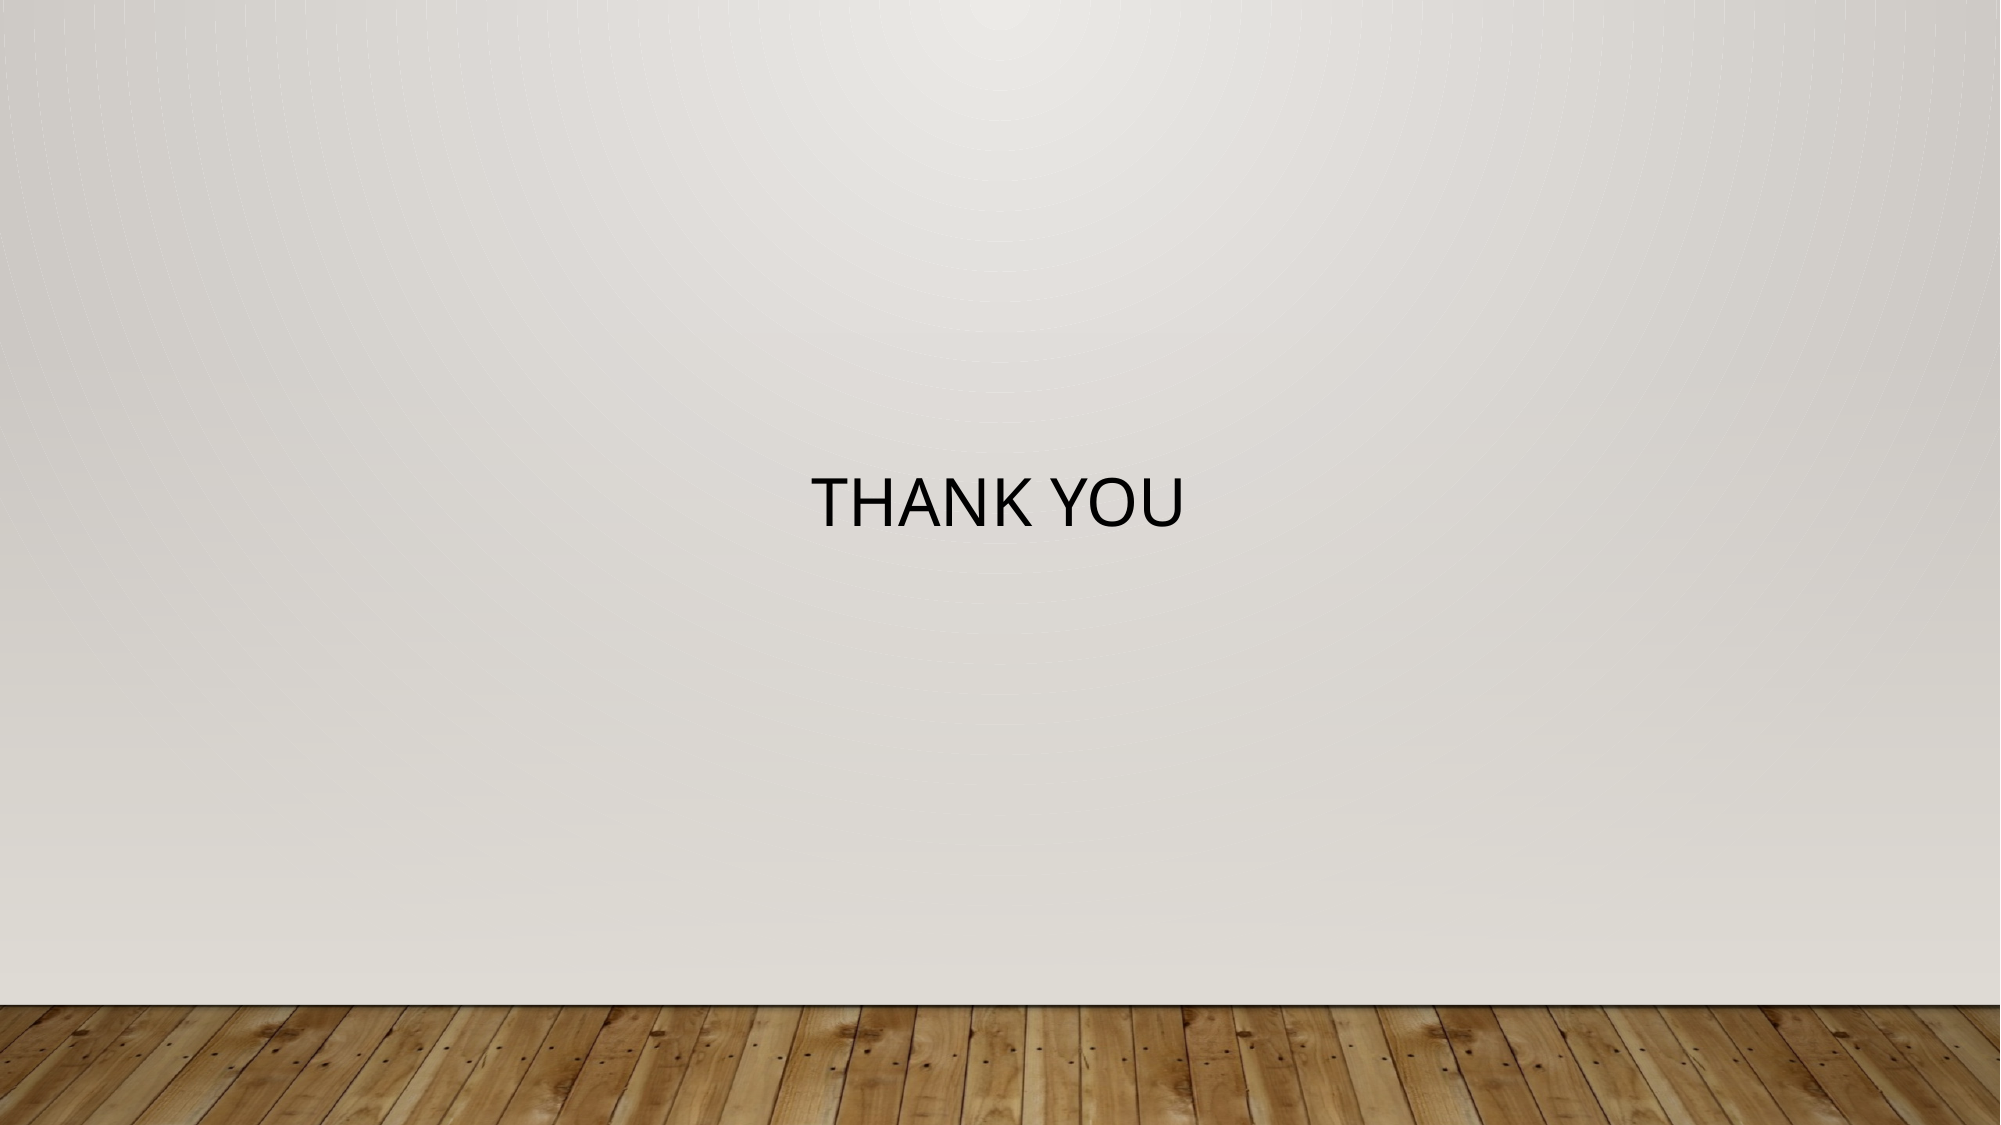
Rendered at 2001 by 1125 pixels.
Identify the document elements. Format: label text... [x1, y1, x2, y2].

text_box THANK YOU [212, 461, 1788, 634]
picture [0, 1005, 2000, 1125]
